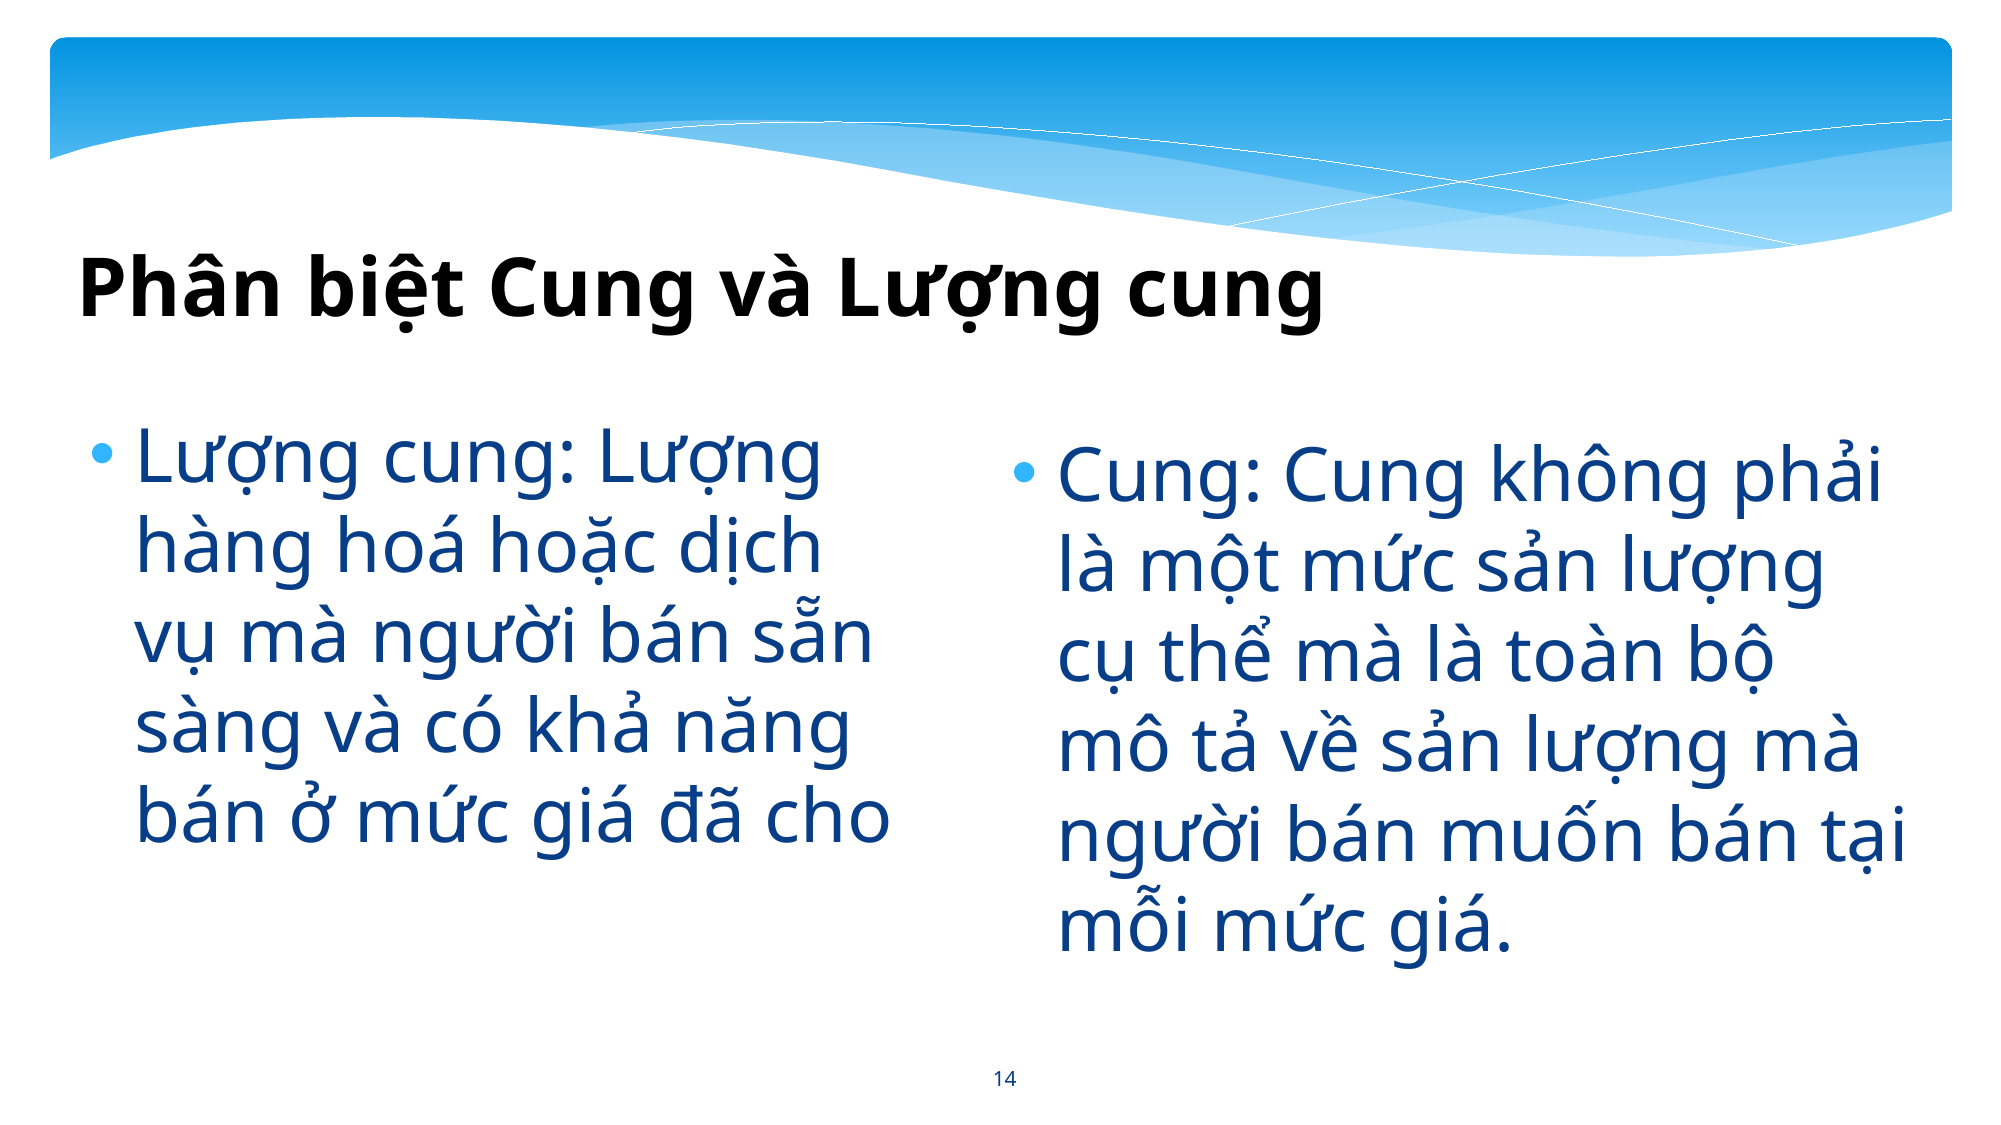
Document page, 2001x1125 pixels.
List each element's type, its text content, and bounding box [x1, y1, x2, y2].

text_box Cung: Cung không phải là một mức sản lượng cụ thể mà là toàn bộ mô tả về sản lượng mà người bán muốn bán tại mỗi mức giá. [997, 419, 1925, 1051]
text_box Phân biệt Cung và Lượng cung [43, 227, 1363, 350]
text_box Lượng cung: Lượng hàng hoá hoặc dịch vụ mà người bán sẵn sàng và có khả năng bán ở mức giá đã cho [75, 399, 938, 873]
slide_number 14 [877, 1050, 1132, 1110]
